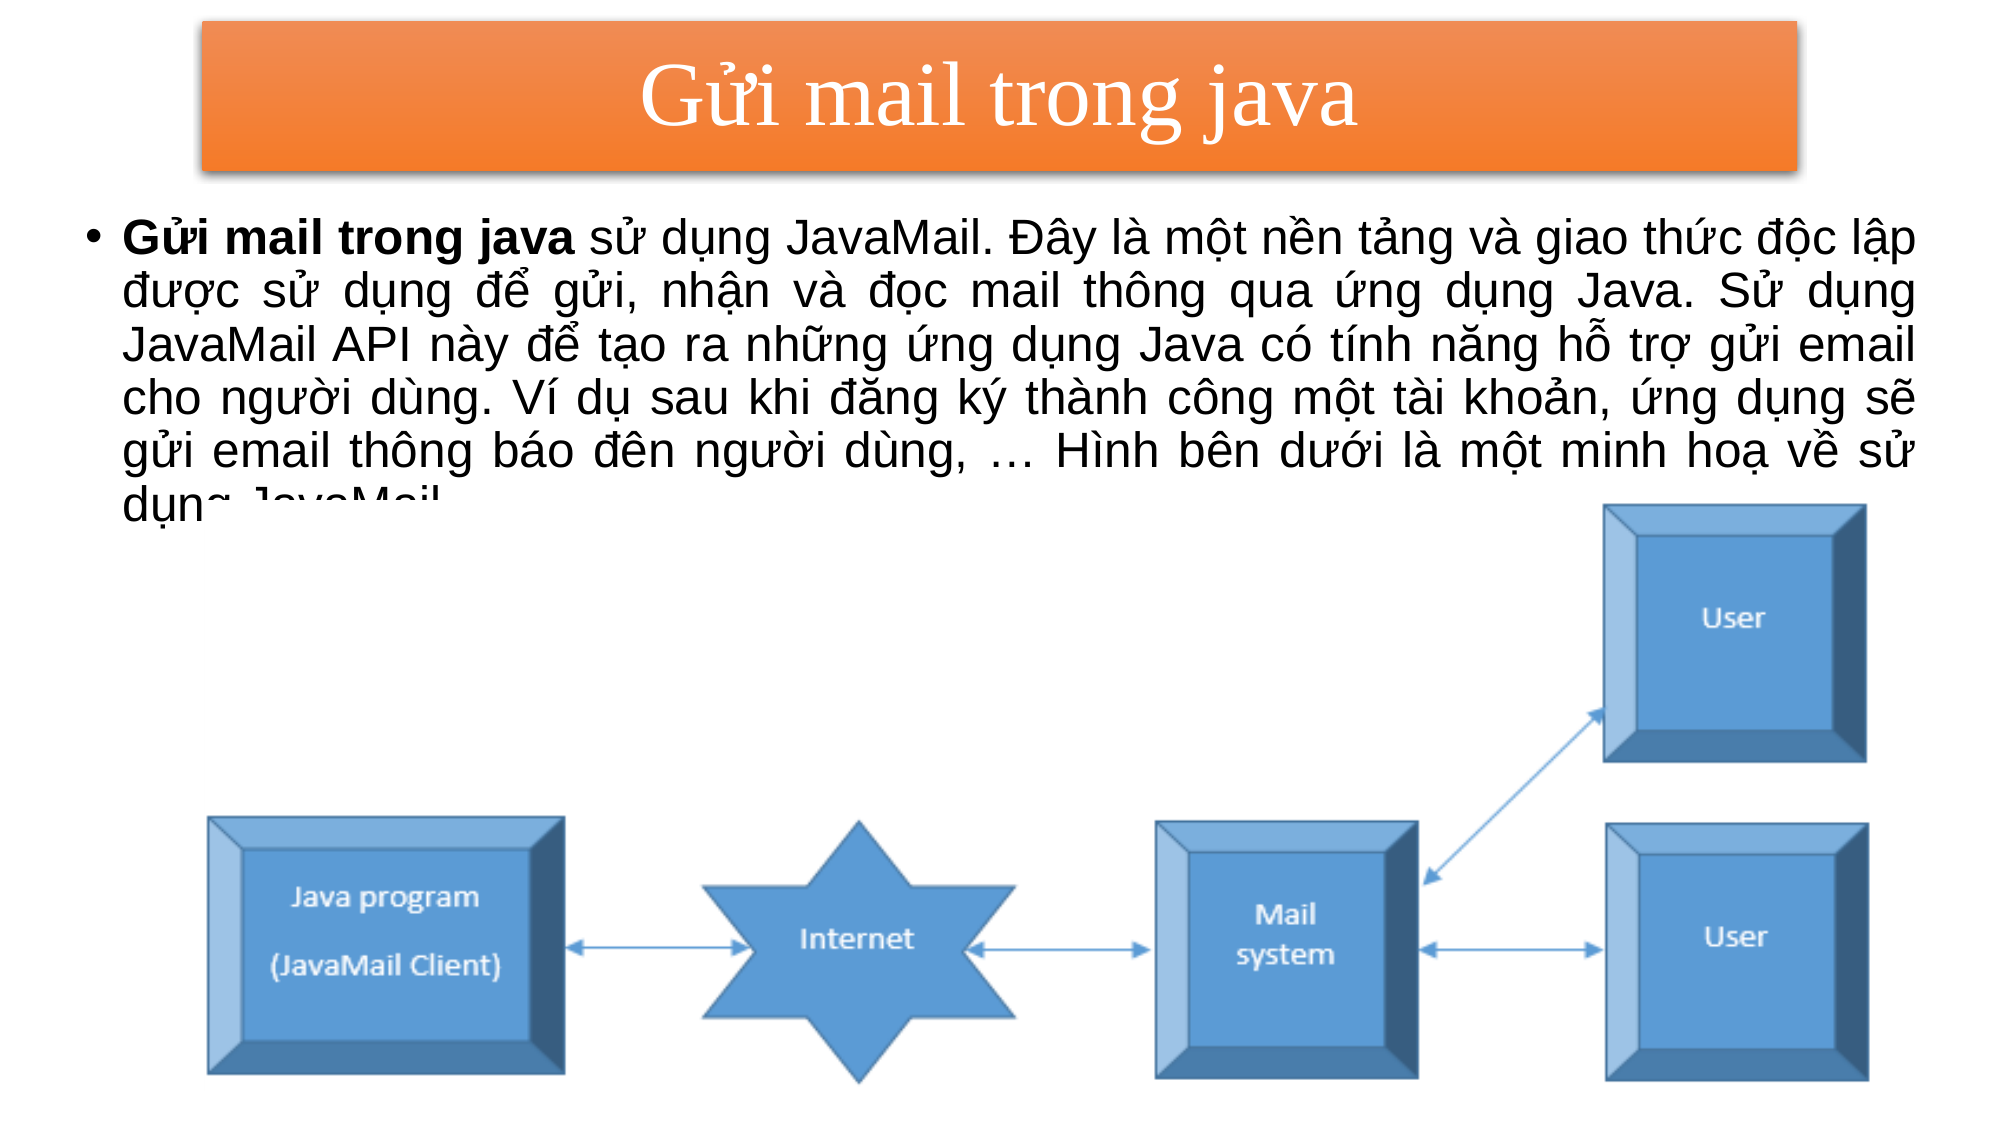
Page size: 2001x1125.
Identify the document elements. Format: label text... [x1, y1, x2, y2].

picture [203, 500, 1877, 1091]
list Gửi mail trong java sử dụng JavaMail. Đây là một nền tảng và giao thức độc lập được sử dụng để gửi, nhận và đọc mail thông qua ứng dụng Java. Sử dụng JavaMail API này để tạo ra những ứng dụng Java có tính năng hỗ trợ gửi email cho người dùng. Ví dụ sau khi đăng ký thành công một tài khoản, ứng dụng sẽ gửi email thông báo đên người dùng, … Hình bên dưới là một minh hoạ về sử dụng JavaMail. [70, 203, 1932, 540]
title Gửi mail trong java [202, 21, 1798, 171]
